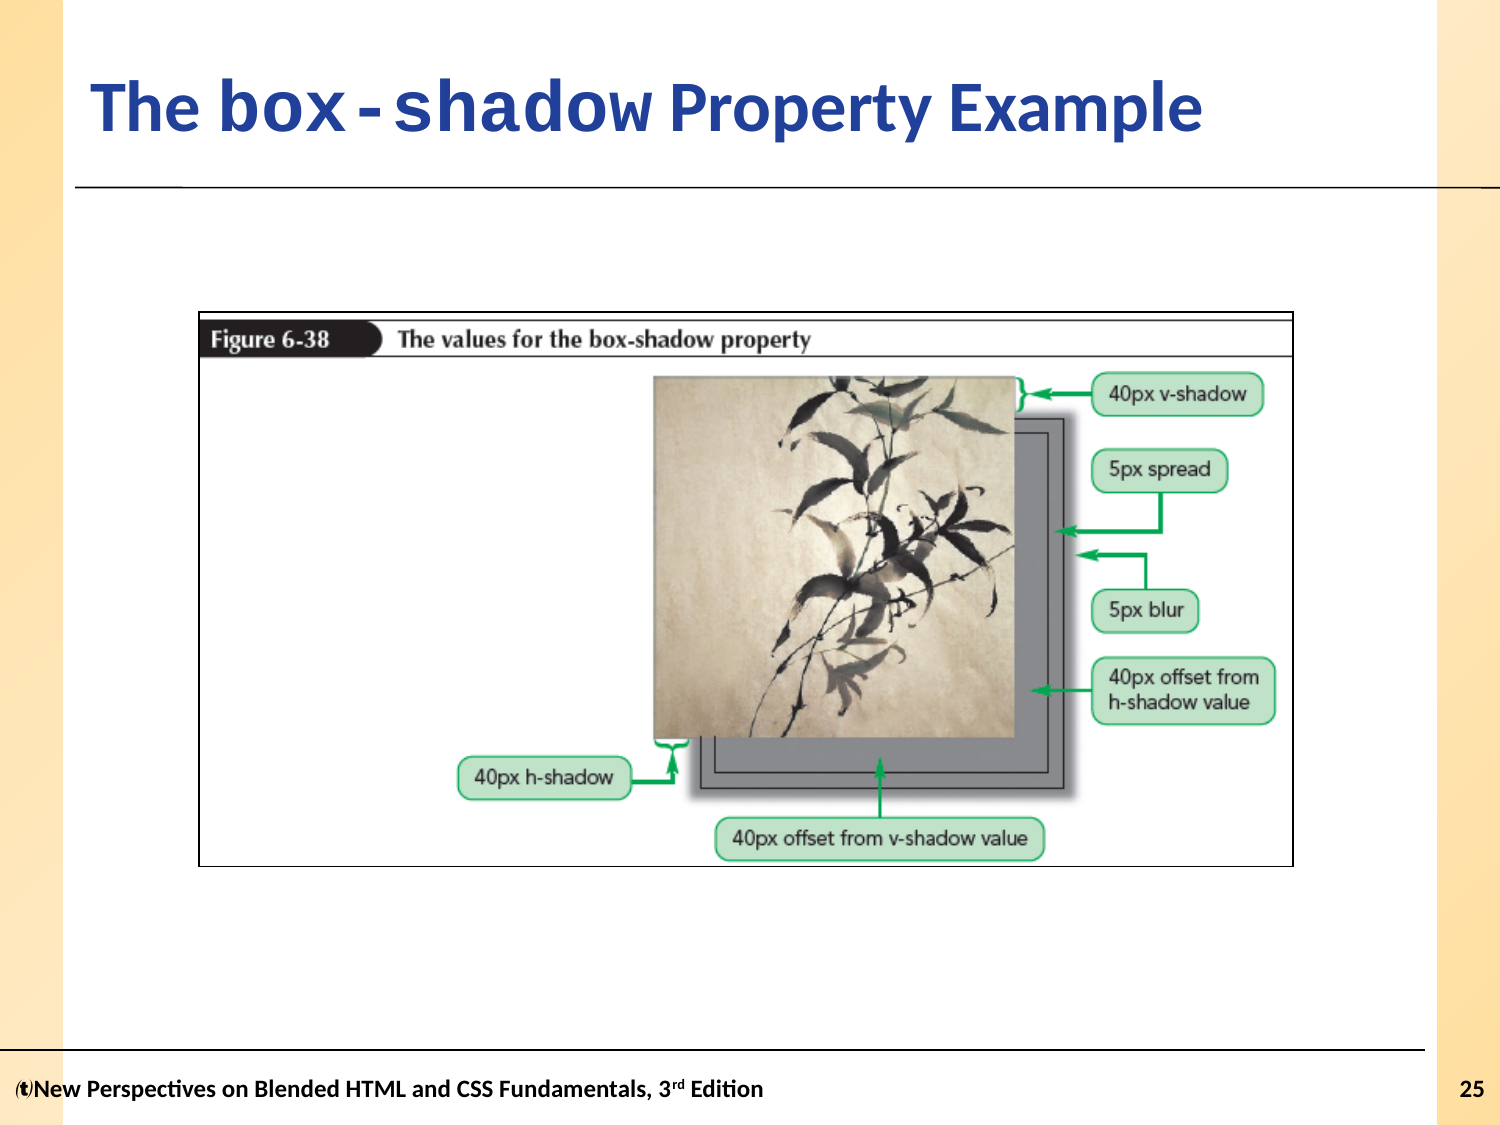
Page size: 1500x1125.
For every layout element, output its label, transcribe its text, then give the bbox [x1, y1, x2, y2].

picture [199, 312, 1293, 866]
footer New Perspectives on Blended HTML and CSS Fundamentals, 3rd Edition [0, 1050, 1350, 1125]
slide_number 25 [1412, 1050, 1500, 1125]
title The box-shadow Property Example [74, 24, 1438, 181]
